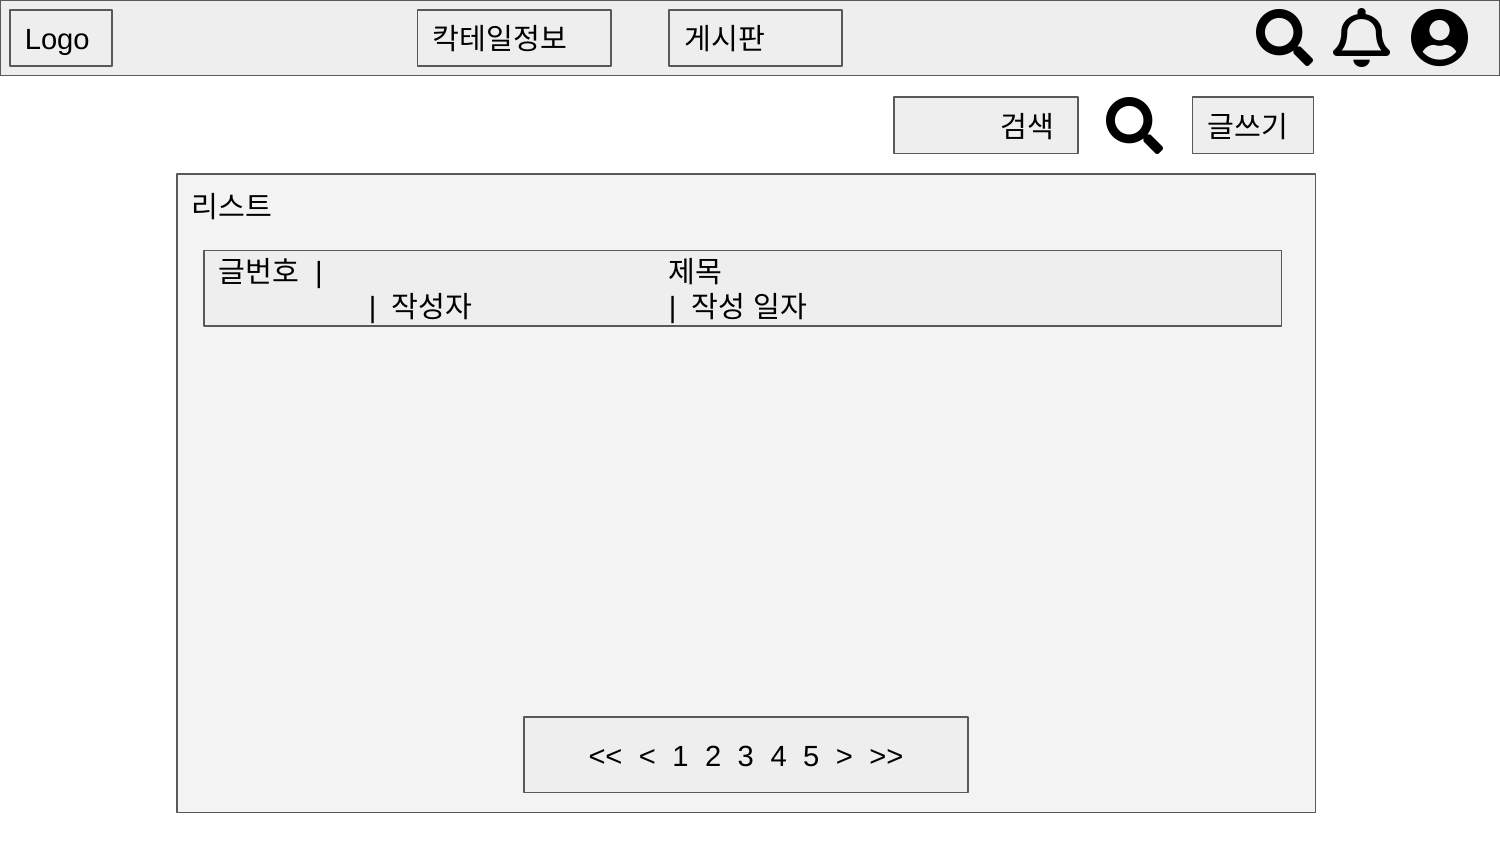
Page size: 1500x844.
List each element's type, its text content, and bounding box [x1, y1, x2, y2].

text_box << < 1 2 3 4 5 > >> [524, 717, 969, 793]
text_box Logo [9, 9, 113, 66]
picture [1333, 8, 1391, 68]
text_box 리스트 [176, 173, 1316, 813]
text_box 글번호 | 제목 | 작성자 | 작성 일자 [203, 250, 1282, 326]
picture [1411, 8, 1468, 67]
text_box 게시판 [669, 9, 843, 66]
text_box [0, 0, 1500, 76]
text_box 글쓰기 [1192, 97, 1314, 154]
text_box 검색 [893, 97, 1078, 154]
picture [1255, 9, 1313, 67]
text_box 칵테일정보 [417, 9, 612, 66]
picture [1105, 96, 1163, 154]
